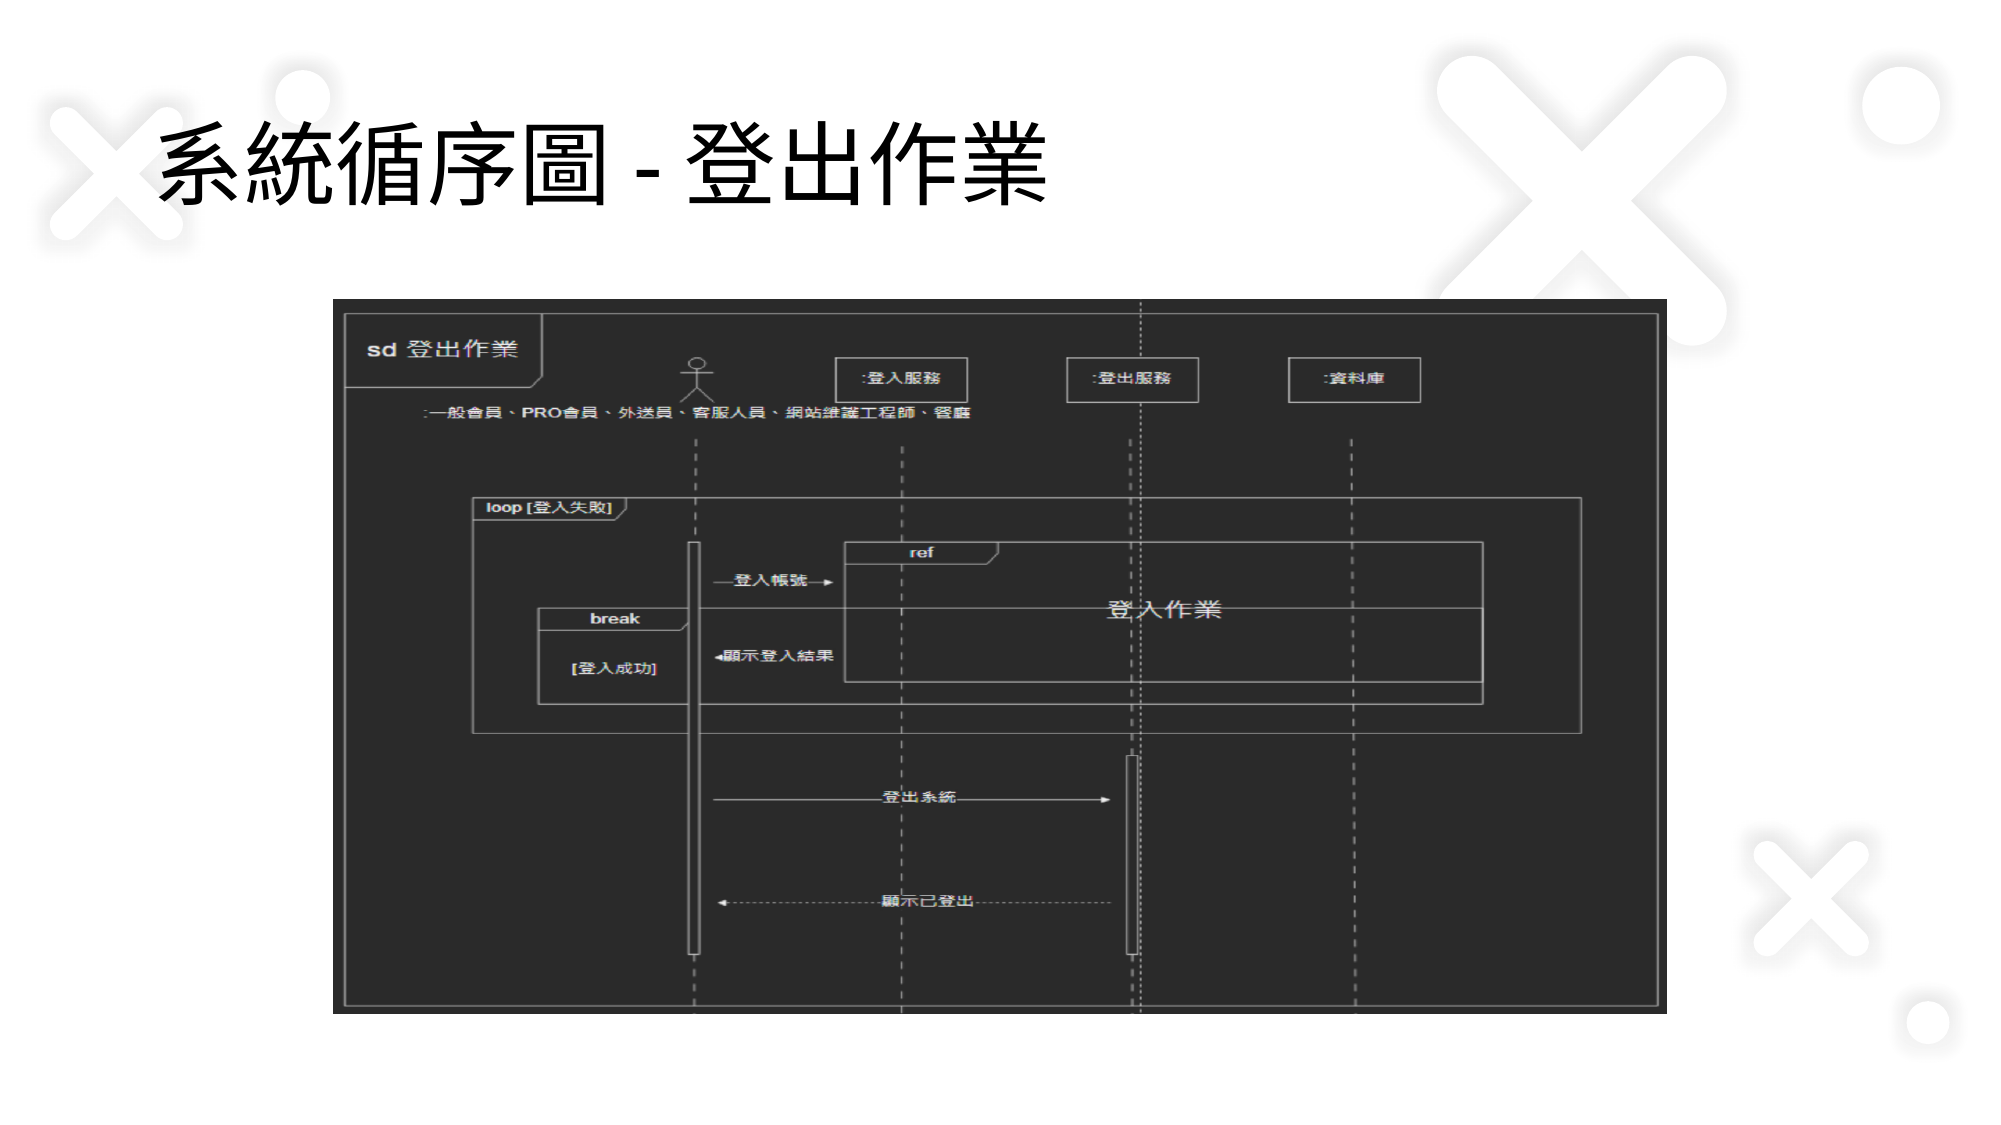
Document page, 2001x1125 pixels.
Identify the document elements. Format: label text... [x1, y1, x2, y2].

title 系統循序圖-登出作業 [137, 59, 1863, 278]
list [333, 299, 1667, 1014]
